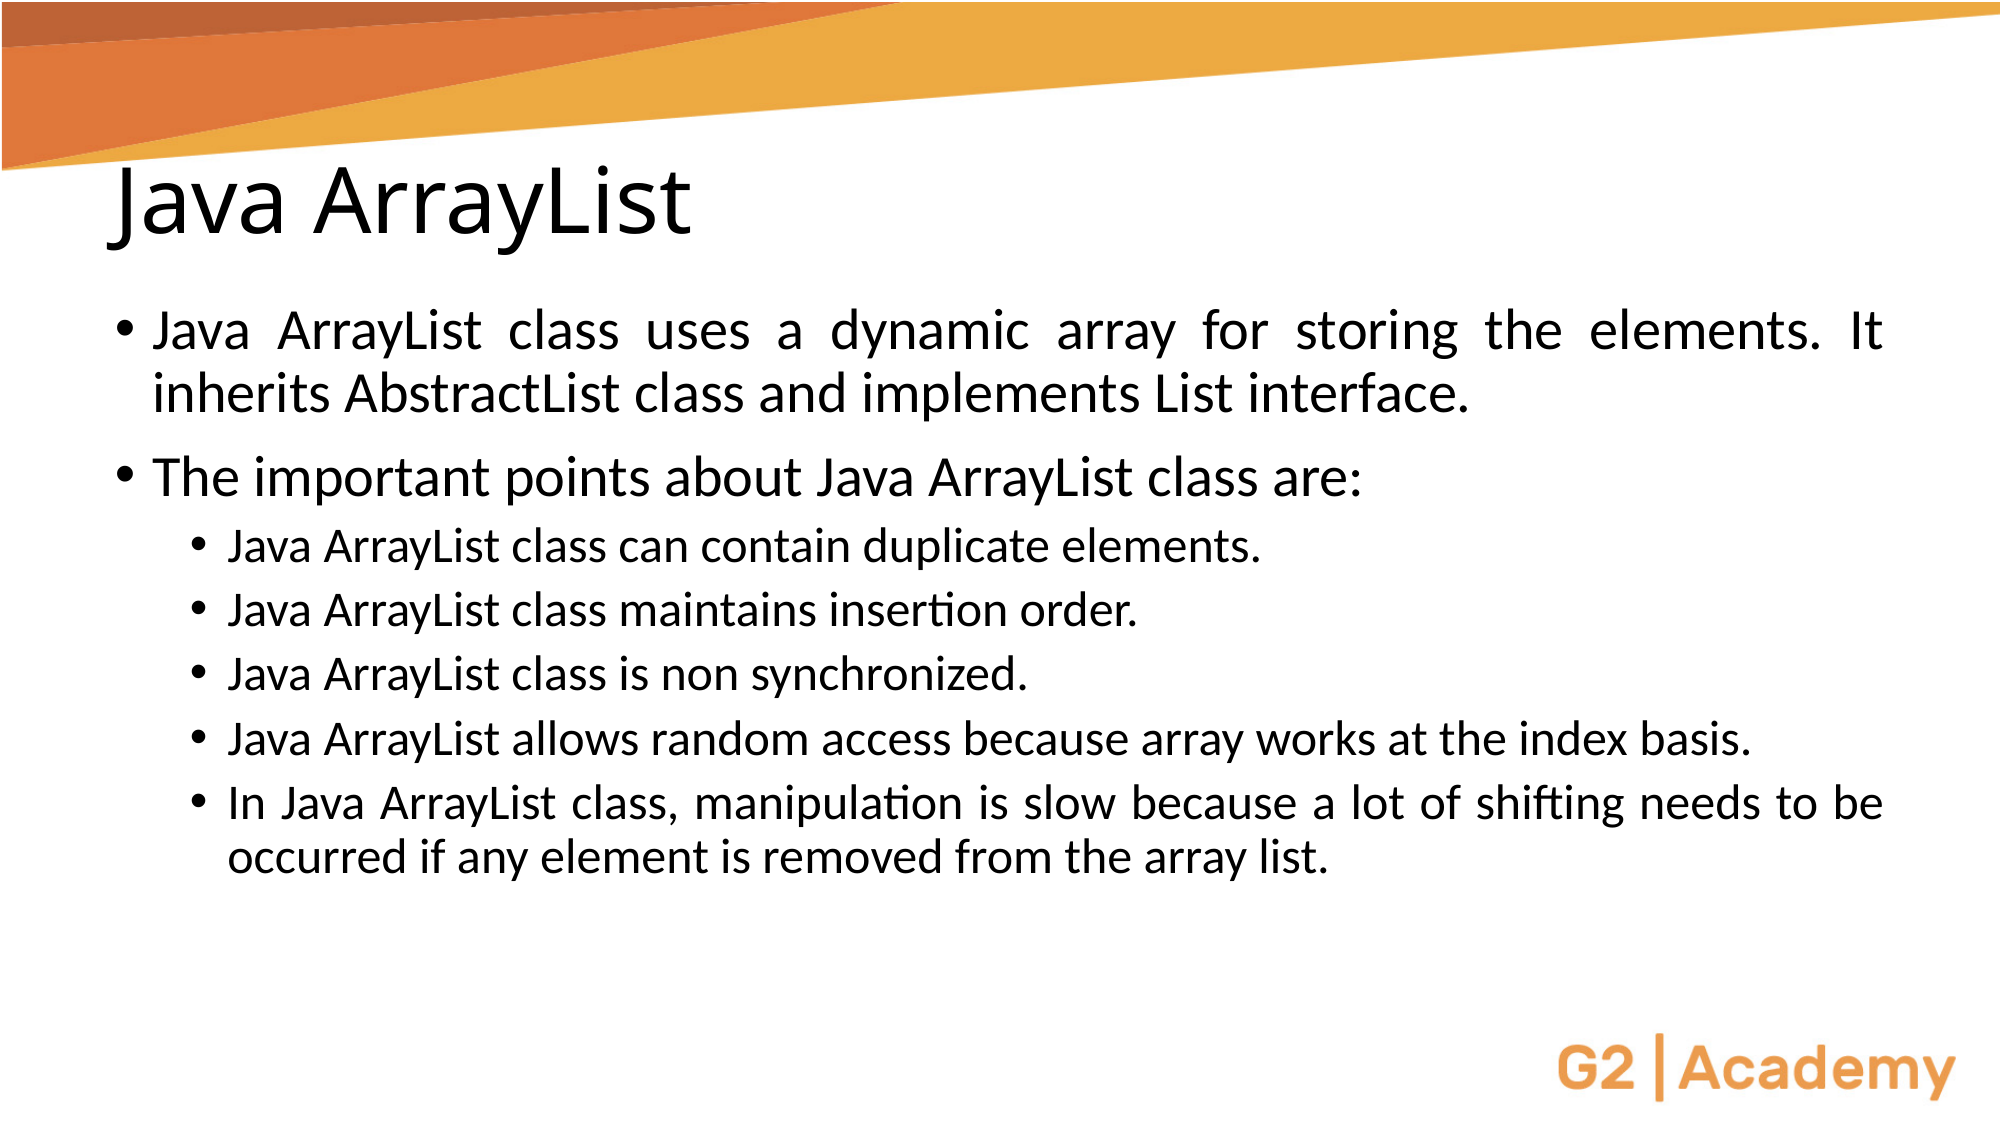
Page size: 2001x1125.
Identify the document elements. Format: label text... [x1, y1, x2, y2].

title Java ArrayList [99, 116, 1900, 291]
list Java ArrayList class uses a dynamic array for storing the elements. It inherits AbstractList class and implements List interface. The important points about Java ArrayList class are: Java ArrayList class can contain duplicate elements. Java ArrayList class maintains insertion order. Java ArrayList class is non synchronized. Java ArrayList allows random access because array works at the index basis. In Java ArrayList class, manipulation is slow because a lot of shifting needs to be occurred if any element is removed from the array list. [99, 291, 1900, 954]
picture [1, 2, 2000, 1125]
